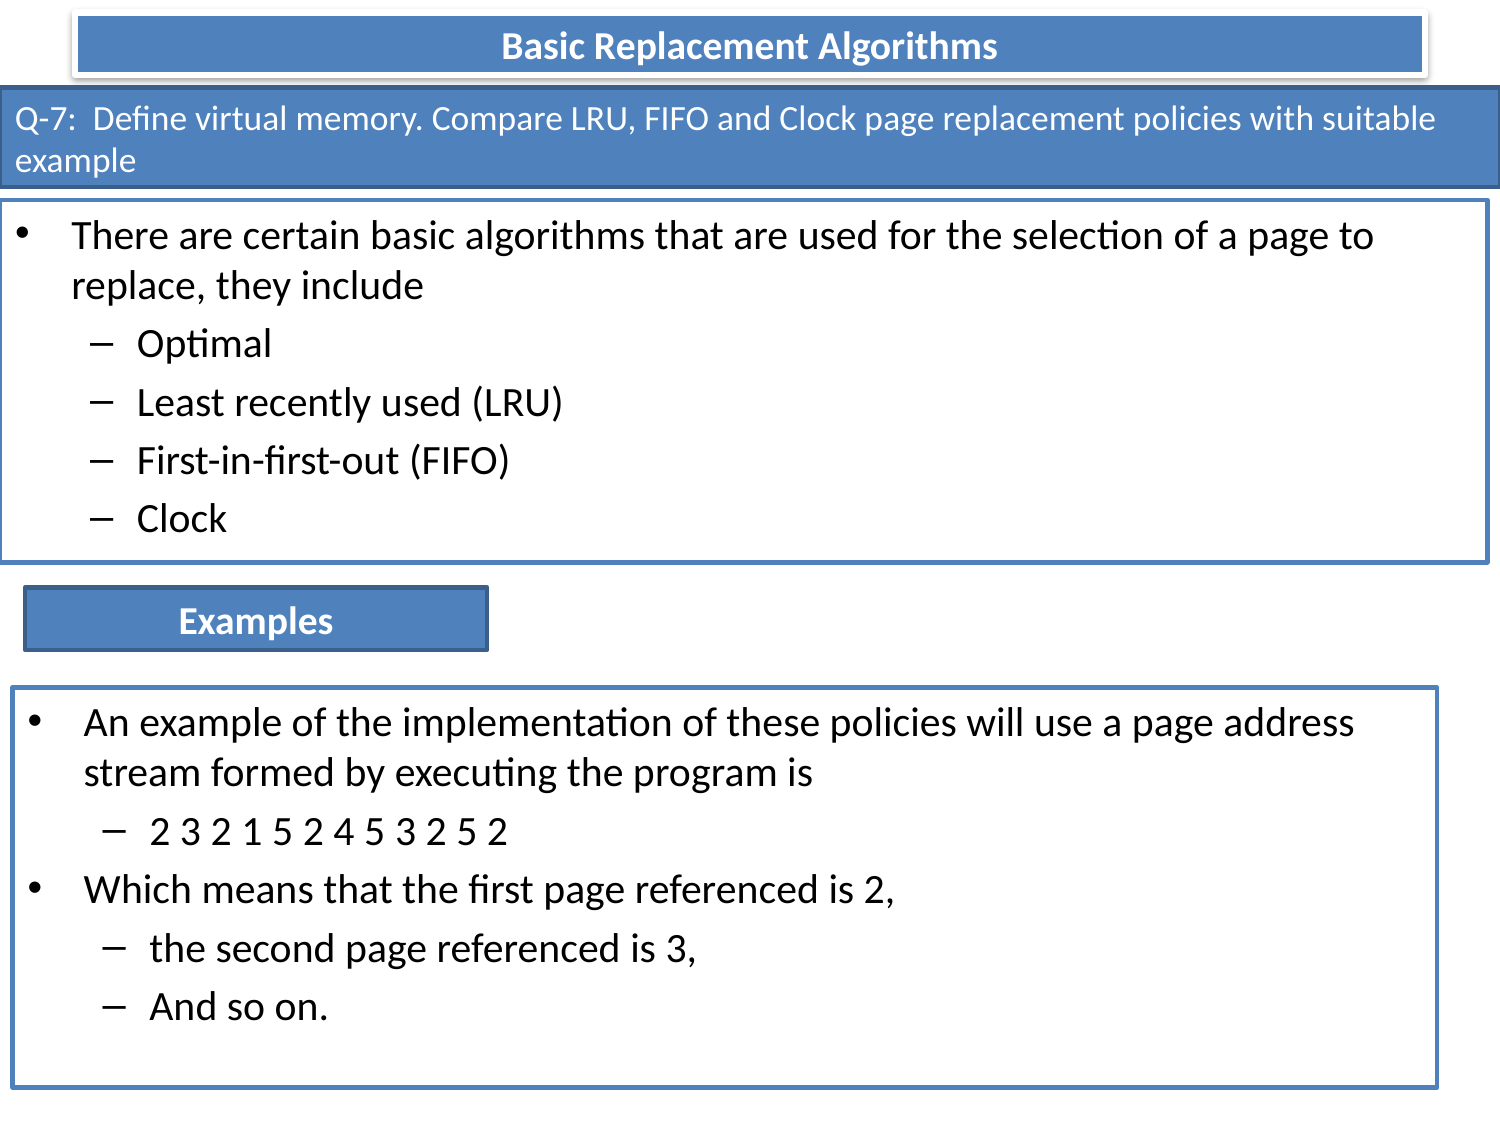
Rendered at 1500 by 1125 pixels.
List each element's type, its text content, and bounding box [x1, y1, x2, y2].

text_box An example of the implementation of these policies will use a page address stream formed by executing the program is 2 3 2 1 5 2 4 5 3 2 5 2 Which means that the first page referenced is 2, the second page referenced is 3, And so on. [10, 685, 1439, 1090]
title Basic Replacement Algorithms [72, 9, 1428, 78]
text_box Q-7: Define virtual memory. Compare LRU, FIFO and Clock page replacement policies with suitable example [0, 85, 1500, 189]
list There are certain basic algorithms that are used for the selection of a page to replace, they include Optimal Least recently used (LRU) First-in-first-out (FIFO) Clock [0, 198, 1490, 565]
text_box Examples [23, 585, 489, 652]
